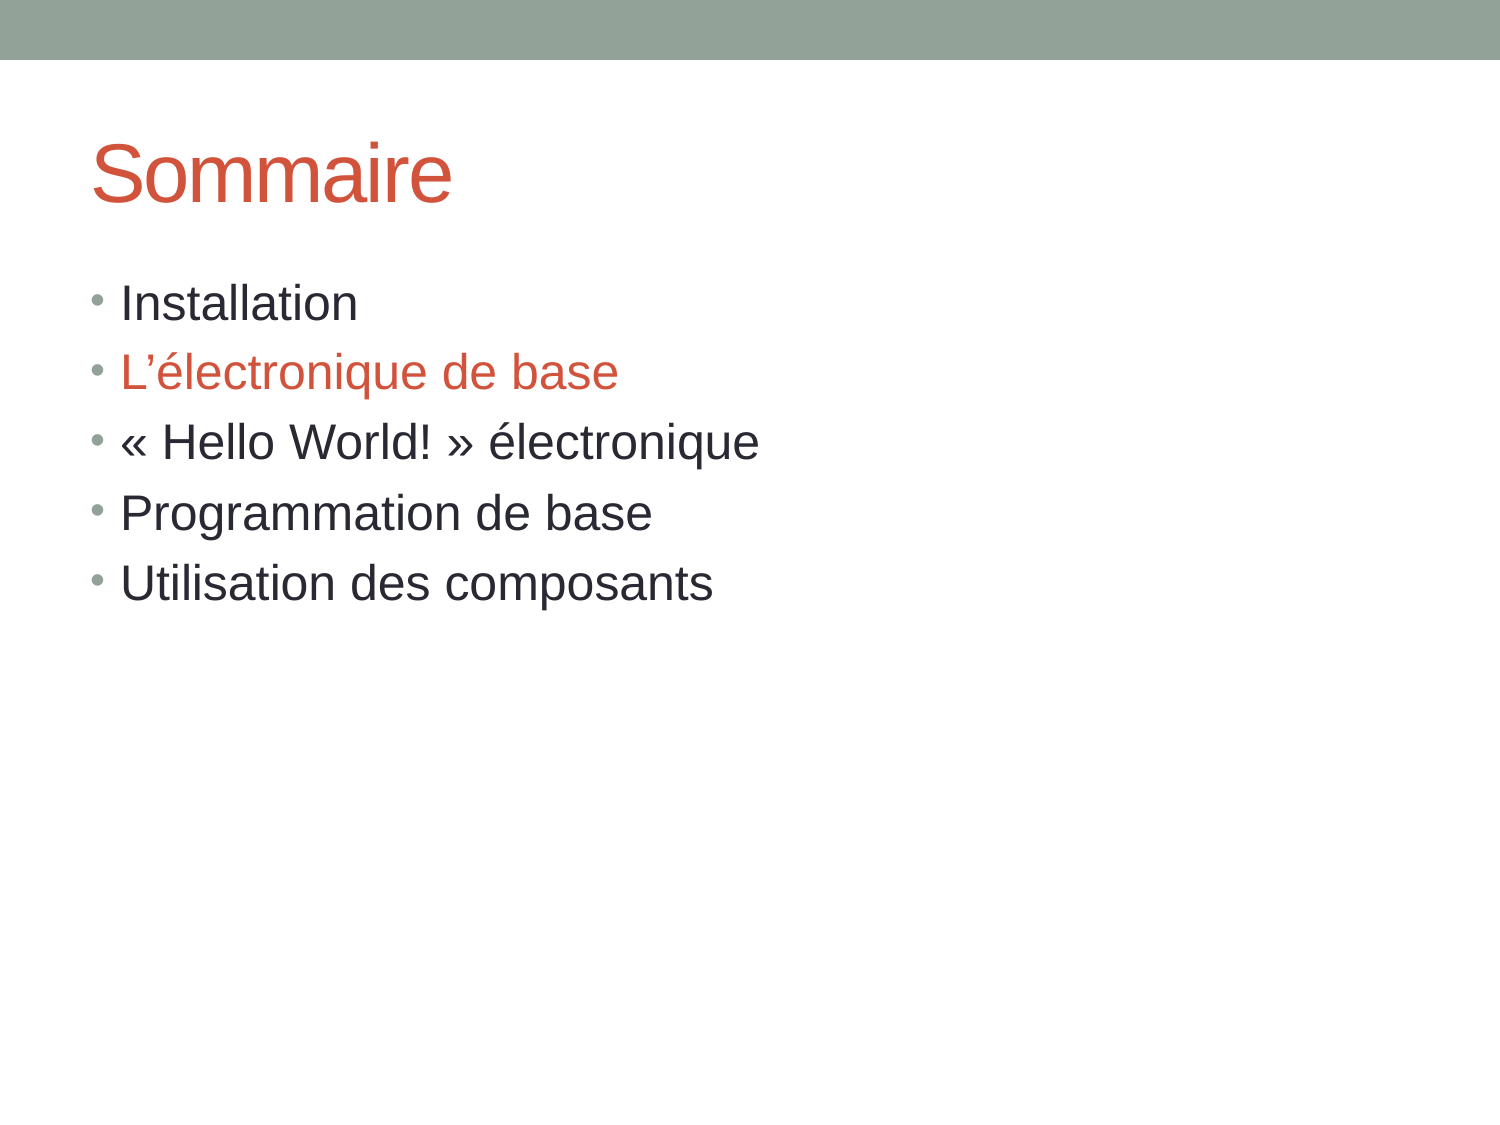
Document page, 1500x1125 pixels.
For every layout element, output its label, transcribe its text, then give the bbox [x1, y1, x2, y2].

title Sommaire [75, 87, 1425, 250]
list Installation L’électronique de base « Hello World! » électronique Programmation de base Utilisation des composants [75, 262, 1425, 1063]
